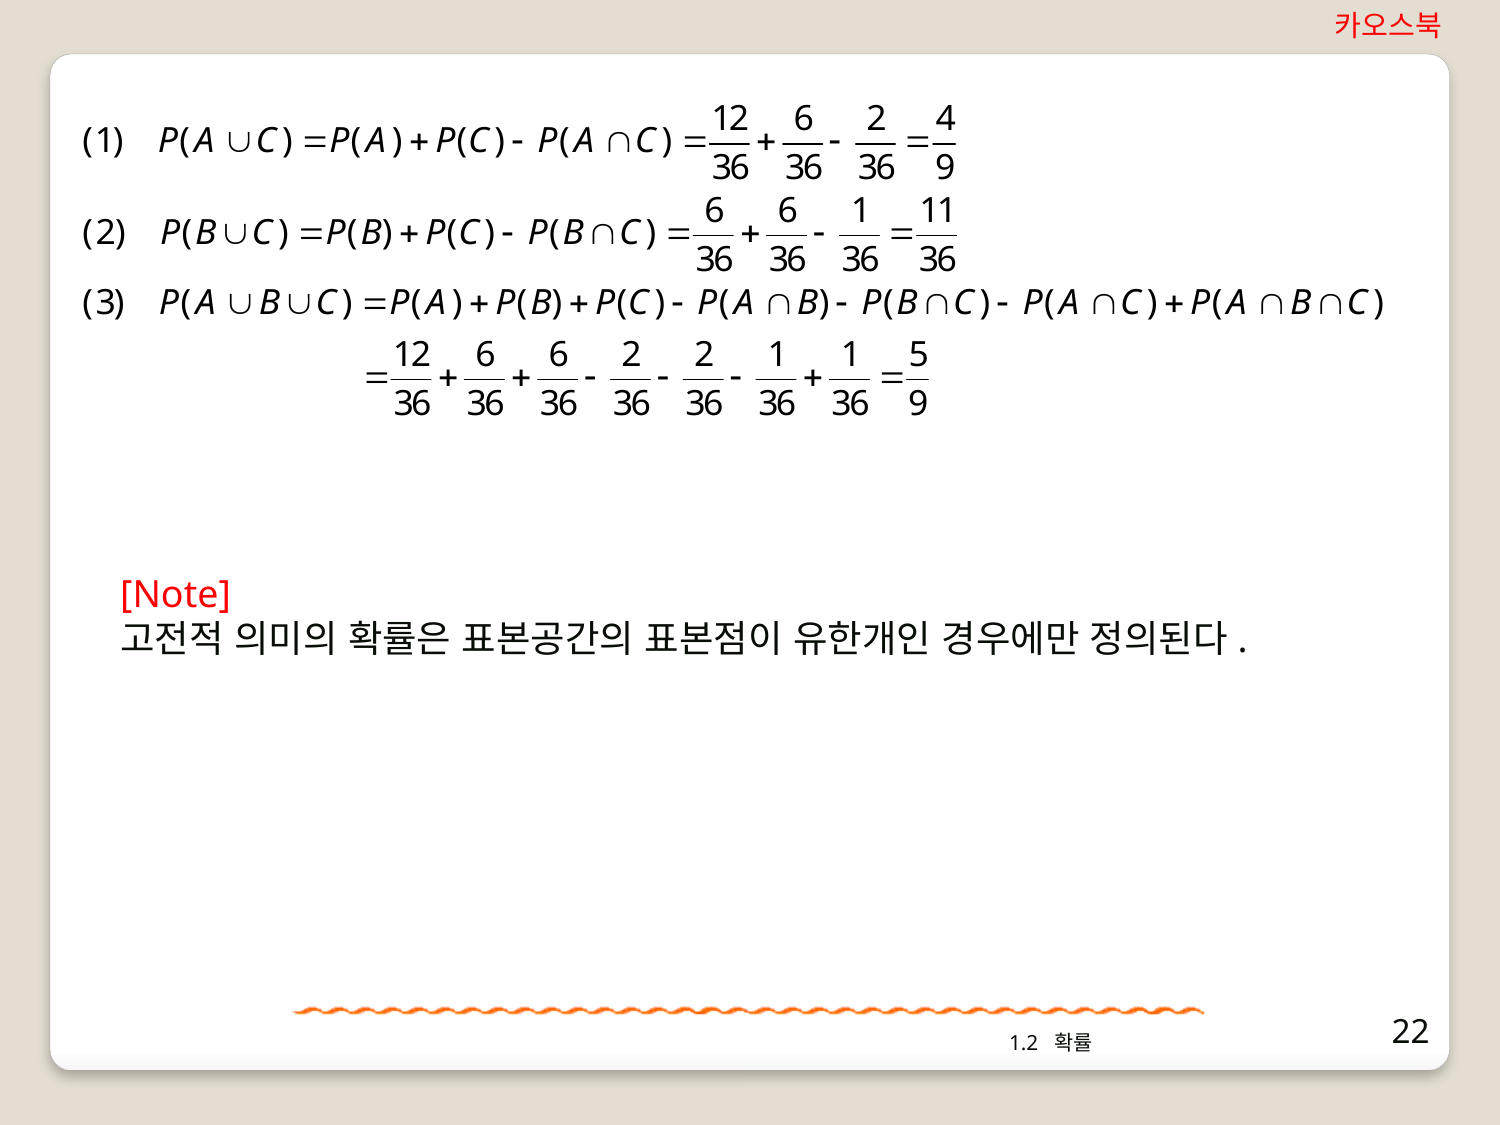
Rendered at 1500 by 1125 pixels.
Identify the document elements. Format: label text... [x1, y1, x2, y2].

slide_number 22 [1369, 1002, 1445, 1063]
text_box [Note] 고전적 의미의 확률은 표본공간의 표본점이 유한개인 경우에만 정의된다. [105, 562, 1372, 668]
text_box 카오스북 [1277, 0, 1500, 50]
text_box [78, 97, 1392, 423]
picture [281, 1003, 1219, 1020]
footer 1.2 확률 [994, 1002, 1369, 1063]
